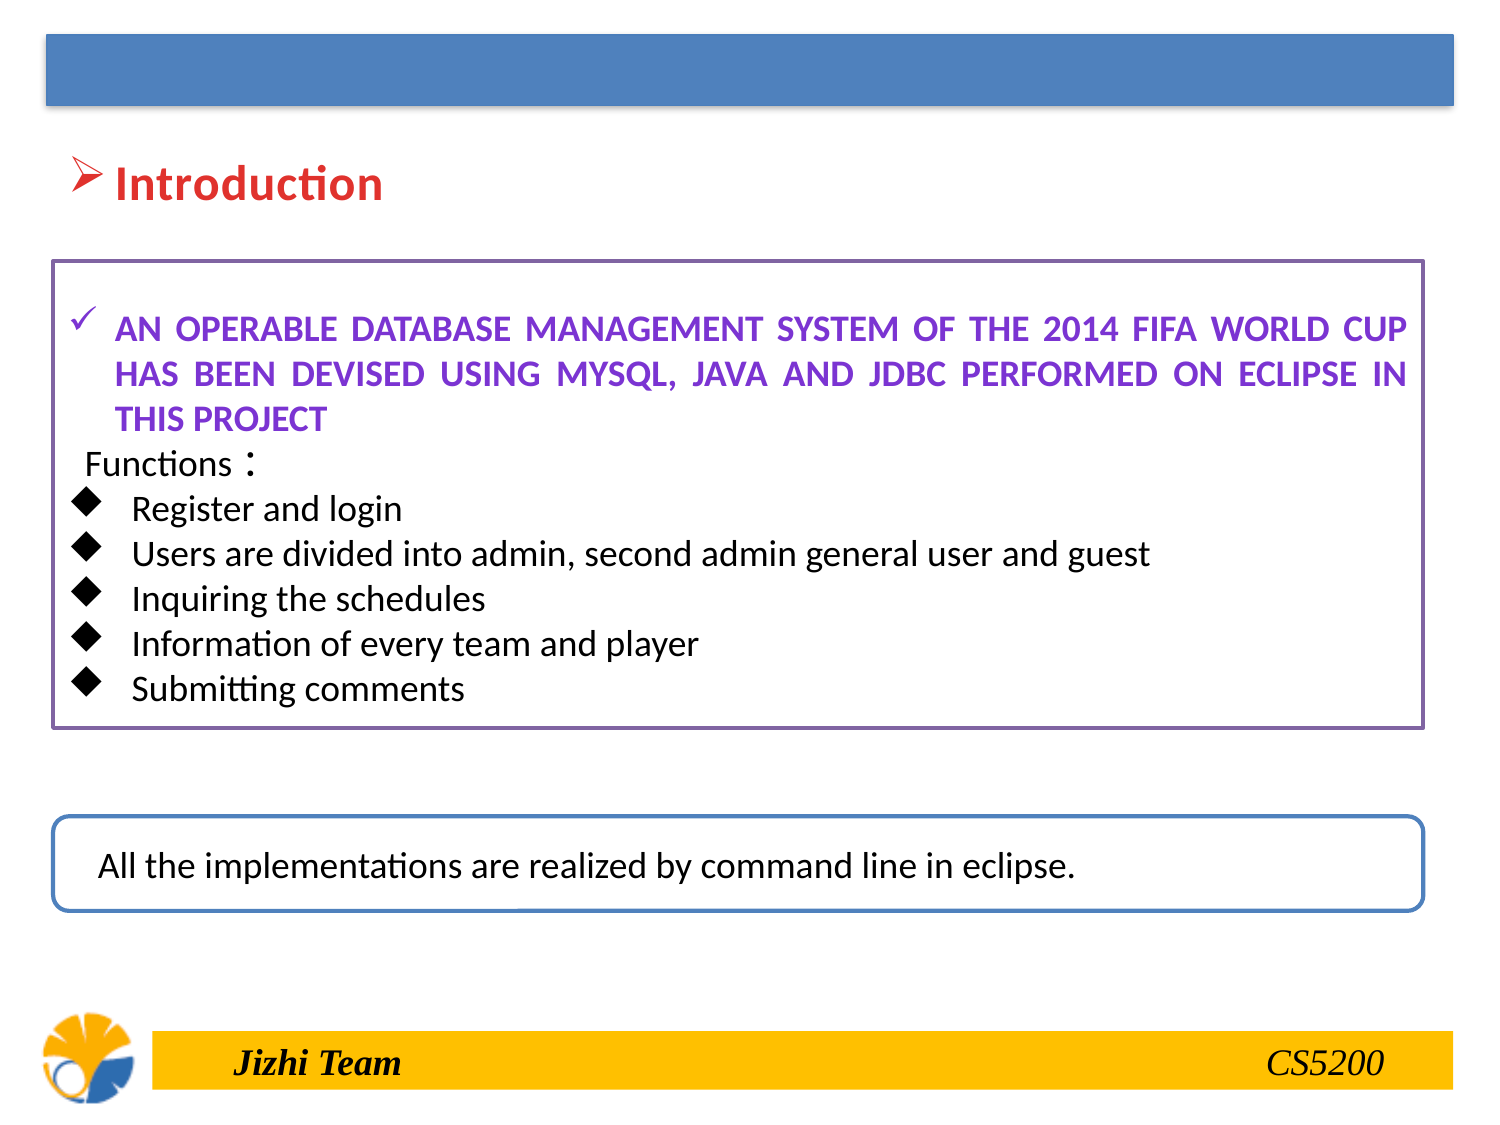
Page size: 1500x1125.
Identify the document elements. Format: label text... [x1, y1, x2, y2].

text_box All the implementations are realized by command line in eclipse. [50, 814, 1426, 913]
text_box Introduction [53, 143, 408, 218]
picture [11, 976, 141, 1125]
text_box An operable database management system of the 2014 FIFA World Cup has been devised using MySQL, java and jdbc performed on Eclipse in this project Functions： Register and login Users are divided into admin, second admin general user and guest Inquiring the schedules Information of every team and player Submitting comments [51, 259, 1425, 730]
